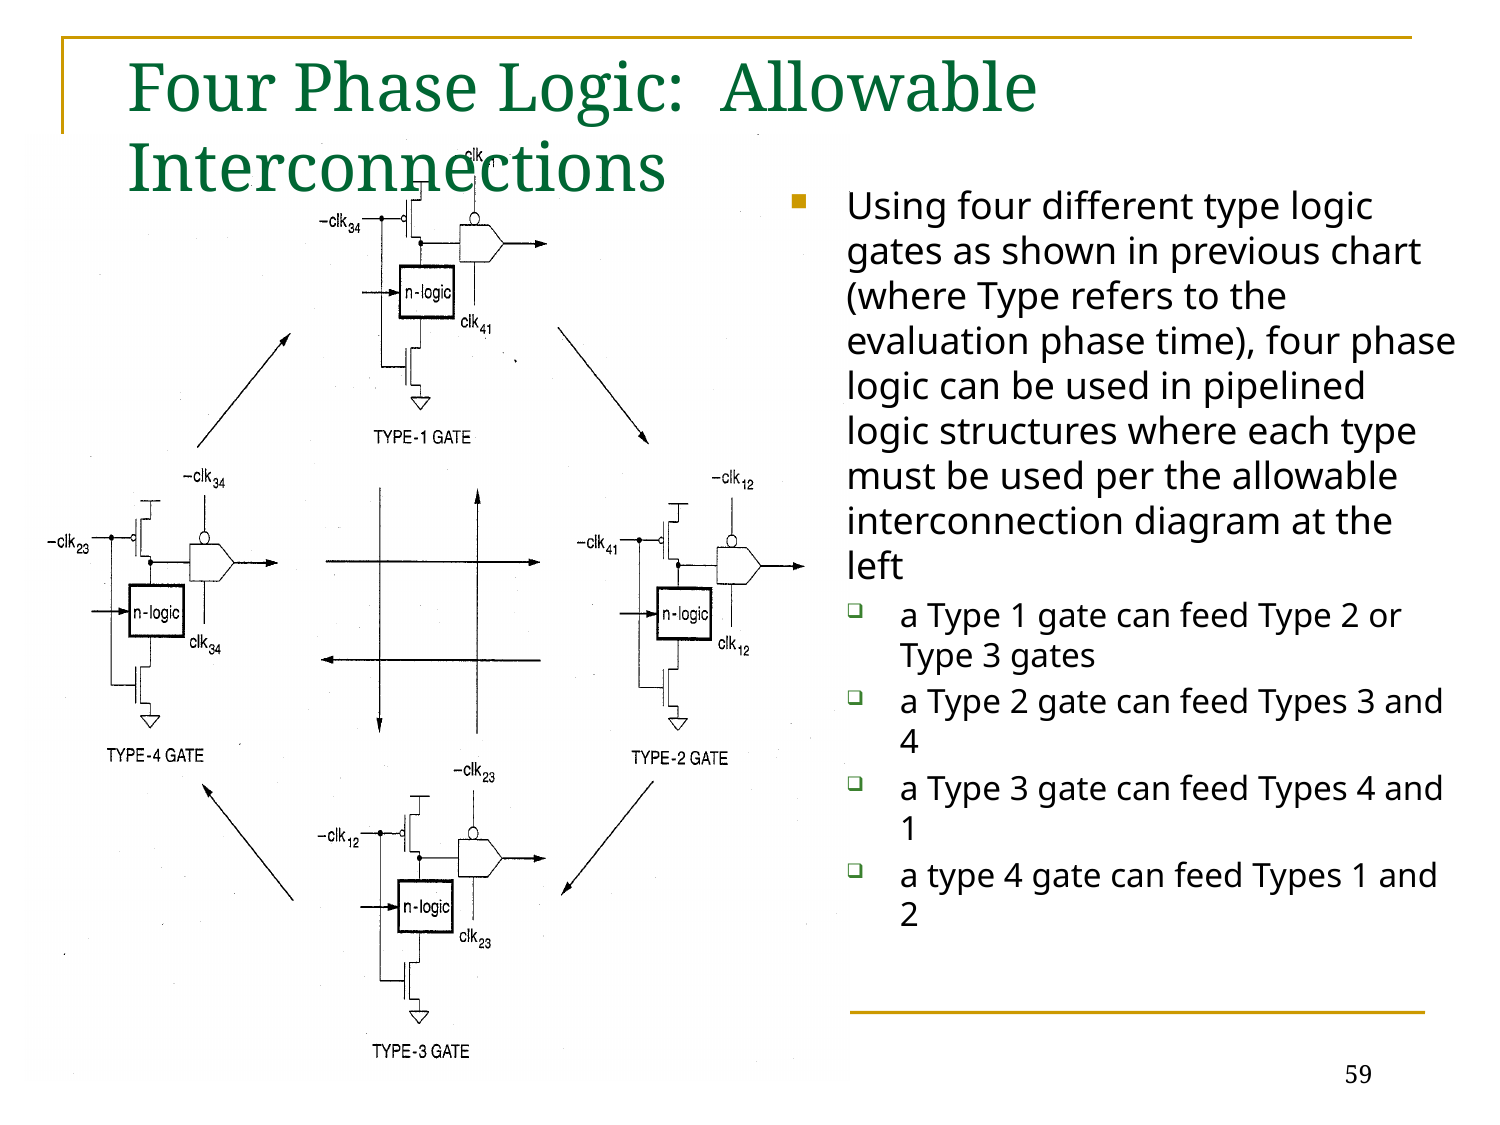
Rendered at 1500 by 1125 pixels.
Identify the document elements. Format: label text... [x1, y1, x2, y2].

picture [24, 134, 851, 1081]
title Four Phase Logic: Allowable Interconnections [112, 37, 1425, 138]
list Using four different type logic gates as shown in previous chart (where Type refers to the evaluation phase time), four phase logic can be used in pipelined logic structures where each type must be used per the allowable interconnection diagram at the left a Type 1 gate can feed Type 2 or Type 3 gates a Type 2 gate can feed Types 3 and 4 a Type 3 gate can feed Types 4 and 1 a type 4 gate can feed Types 1 and 2 [854, 174, 1475, 1025]
slide_number 59 [1074, 1024, 1388, 1101]
